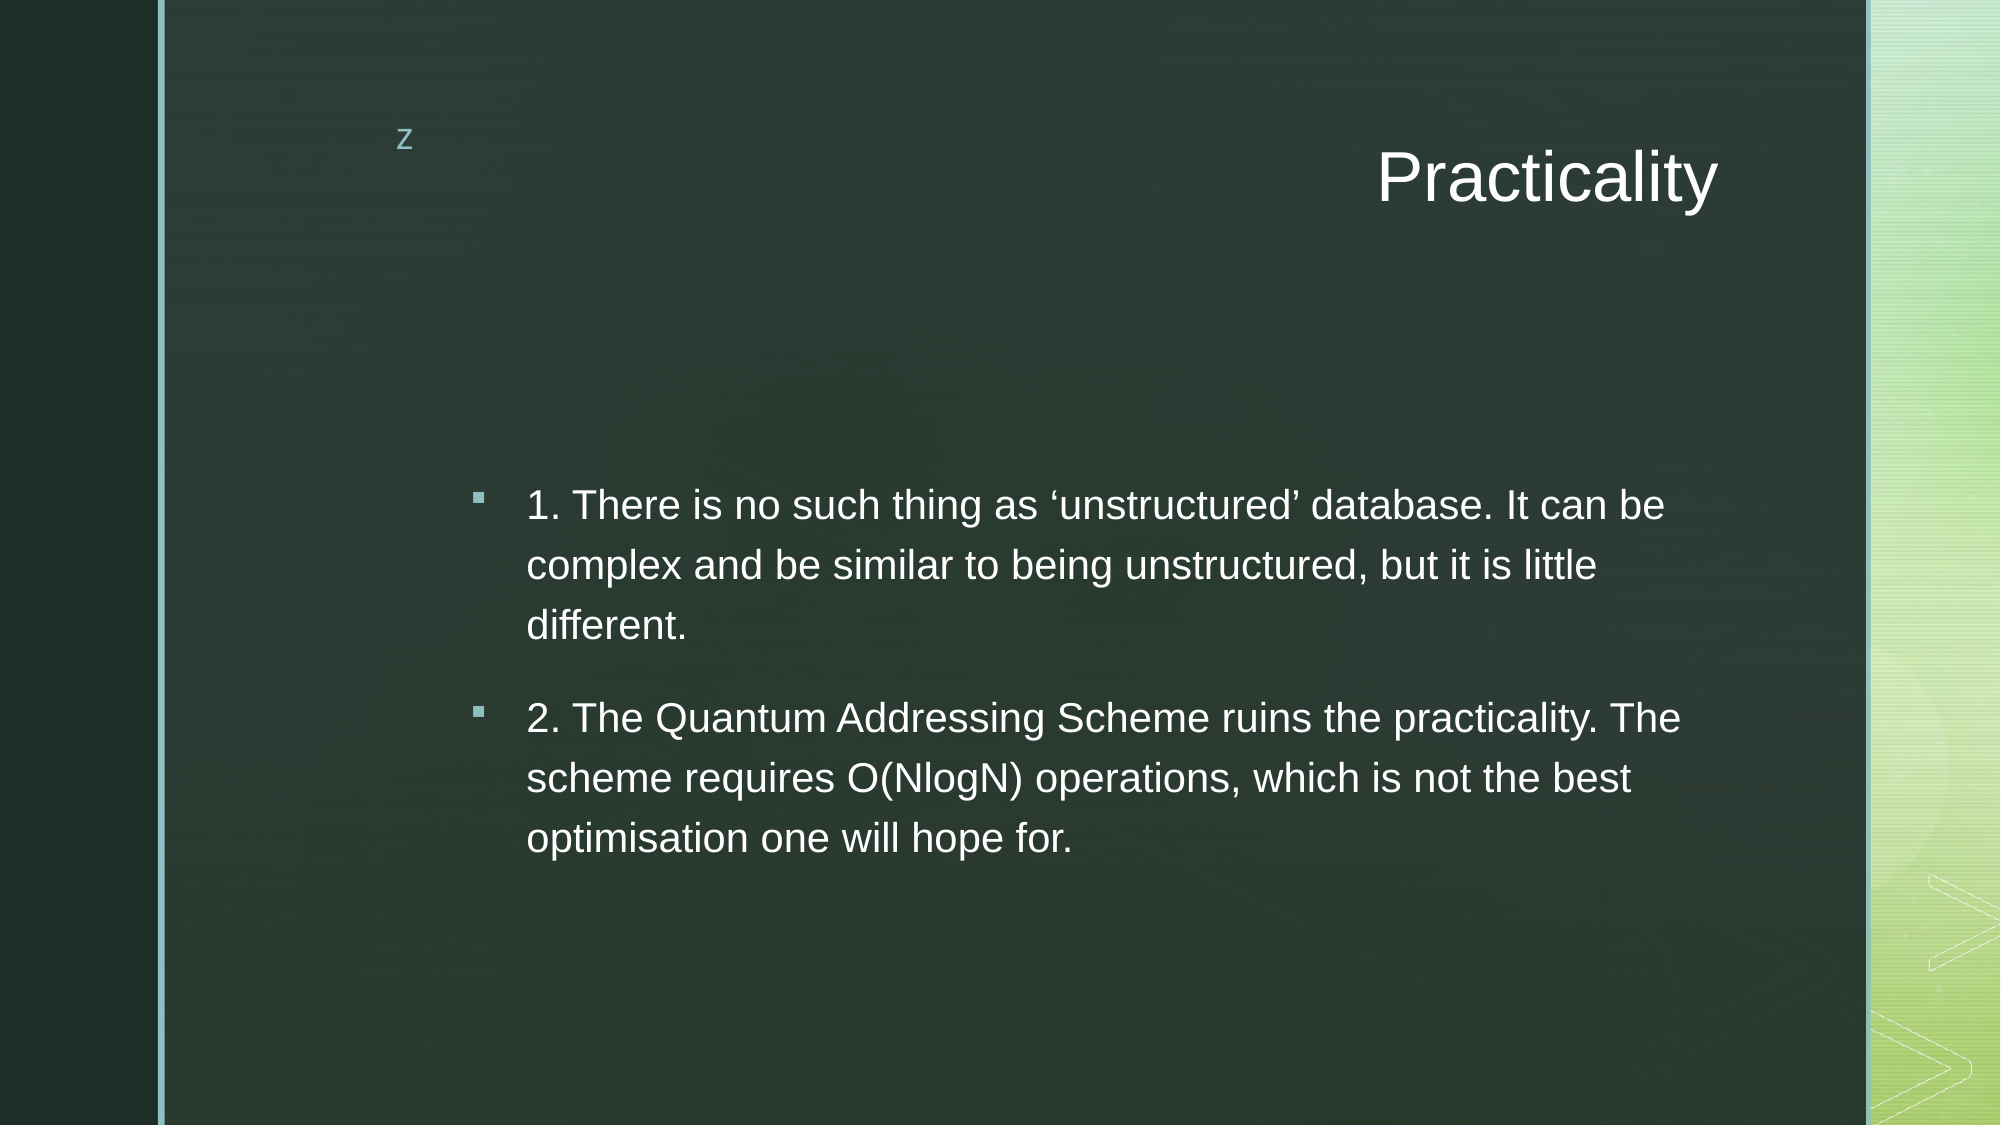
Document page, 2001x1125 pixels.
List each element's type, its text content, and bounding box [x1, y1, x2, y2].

list 1. There is no such thing as ‘unstructured’ database. It can be complex and be similar to being unstructured, but it is little different. 2. The Quantum Addressing Scheme ruins the practicality. The scheme requires O(NlogN) operations, which is not the best optimisation one will hope for. [454, 336, 1734, 993]
title Practicality [428, 132, 1734, 310]
picture [1871, 0, 2001, 1125]
